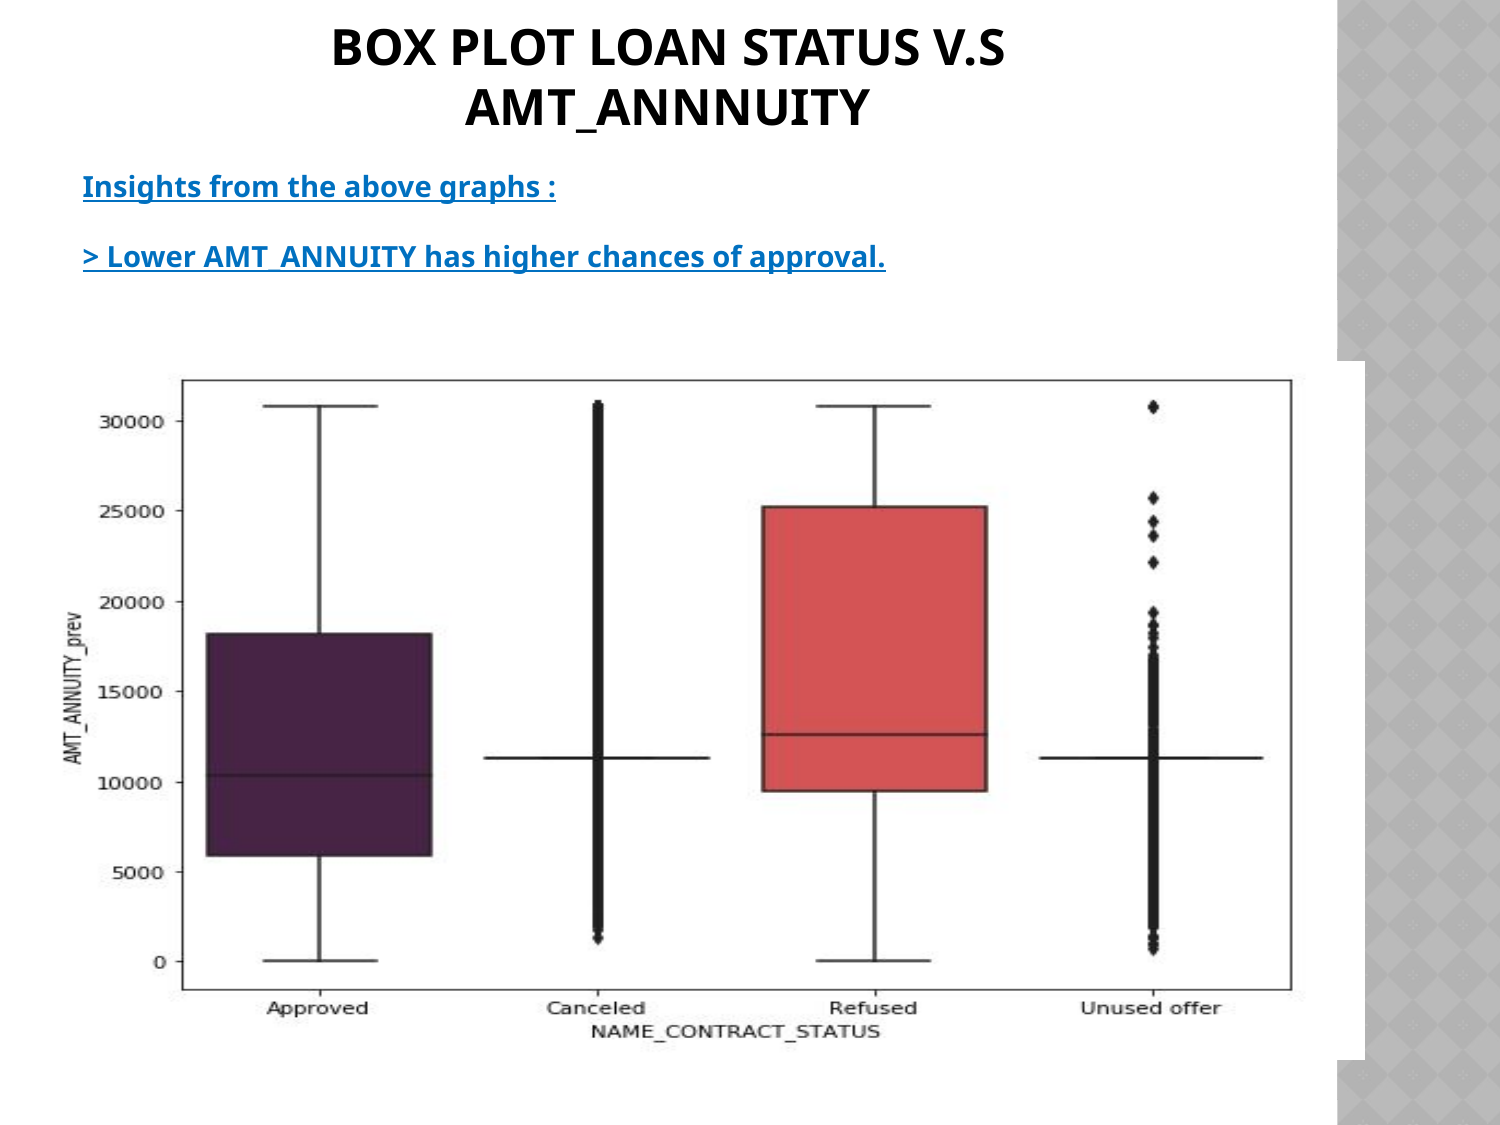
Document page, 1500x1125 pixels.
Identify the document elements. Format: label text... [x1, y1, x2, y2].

list Insights from the above graphs : > Lower AMT_ANNUITY has higher chances of approval. [75, 168, 1211, 327]
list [29, 361, 1365, 1060]
title Box plot loan status v.s amt_annnuity [265, 2, 1071, 136]
